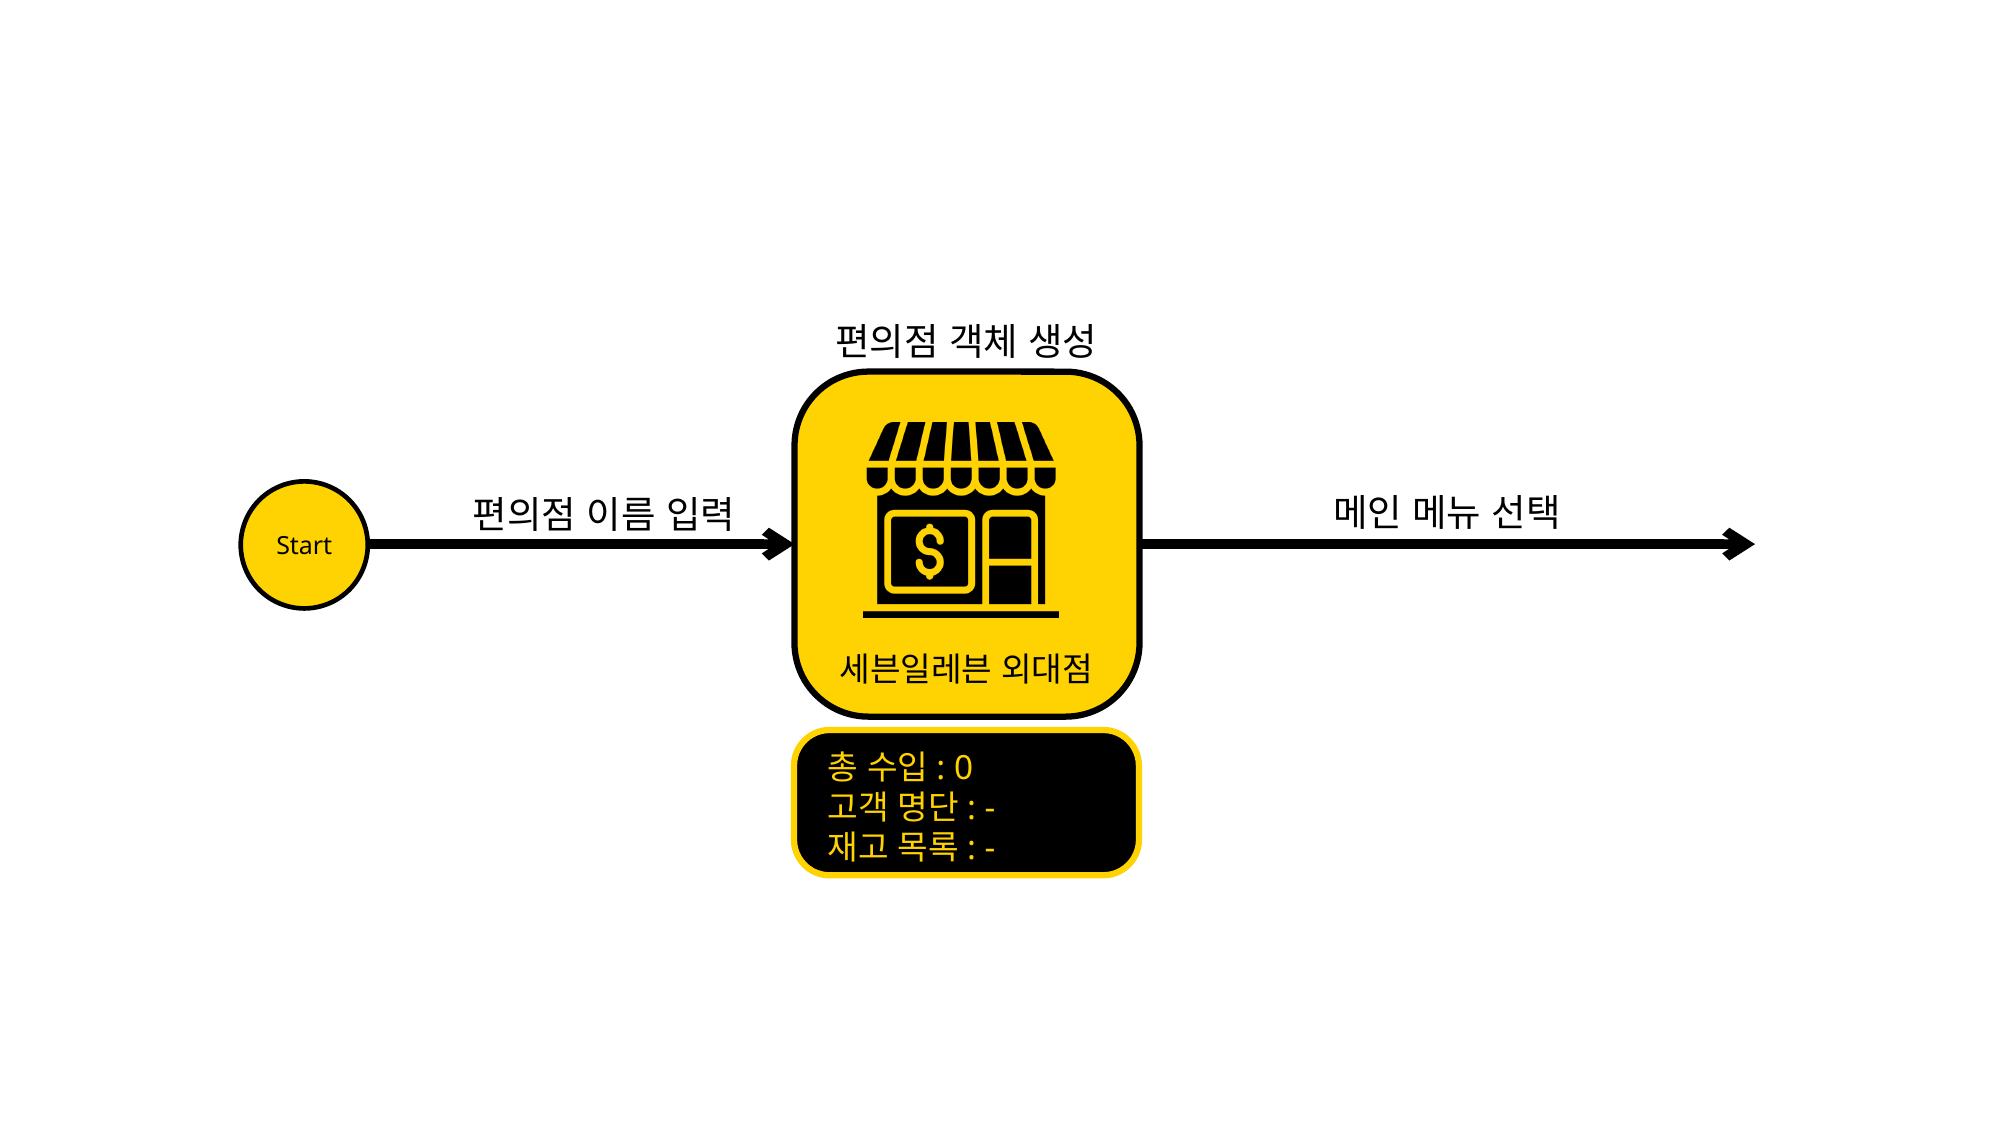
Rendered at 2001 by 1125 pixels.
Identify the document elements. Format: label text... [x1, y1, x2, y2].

text_box 세븐일레븐 외대점 [793, 640, 1139, 695]
text_box [793, 371, 1141, 658]
text_box 메인 메뉴 선택 [1274, 481, 1620, 542]
text_box 총 수입: 0 고객 명단: - 재고 목록: - [813, 738, 1070, 874]
text_box [792, 728, 1141, 877]
text_box [814, 695, 1120, 718]
text_box 편의점 이름 입력 [431, 483, 777, 544]
text_box 편의점 객체 생성 [793, 310, 1139, 371]
text_box Start [239, 480, 369, 610]
picture [863, 422, 1059, 618]
